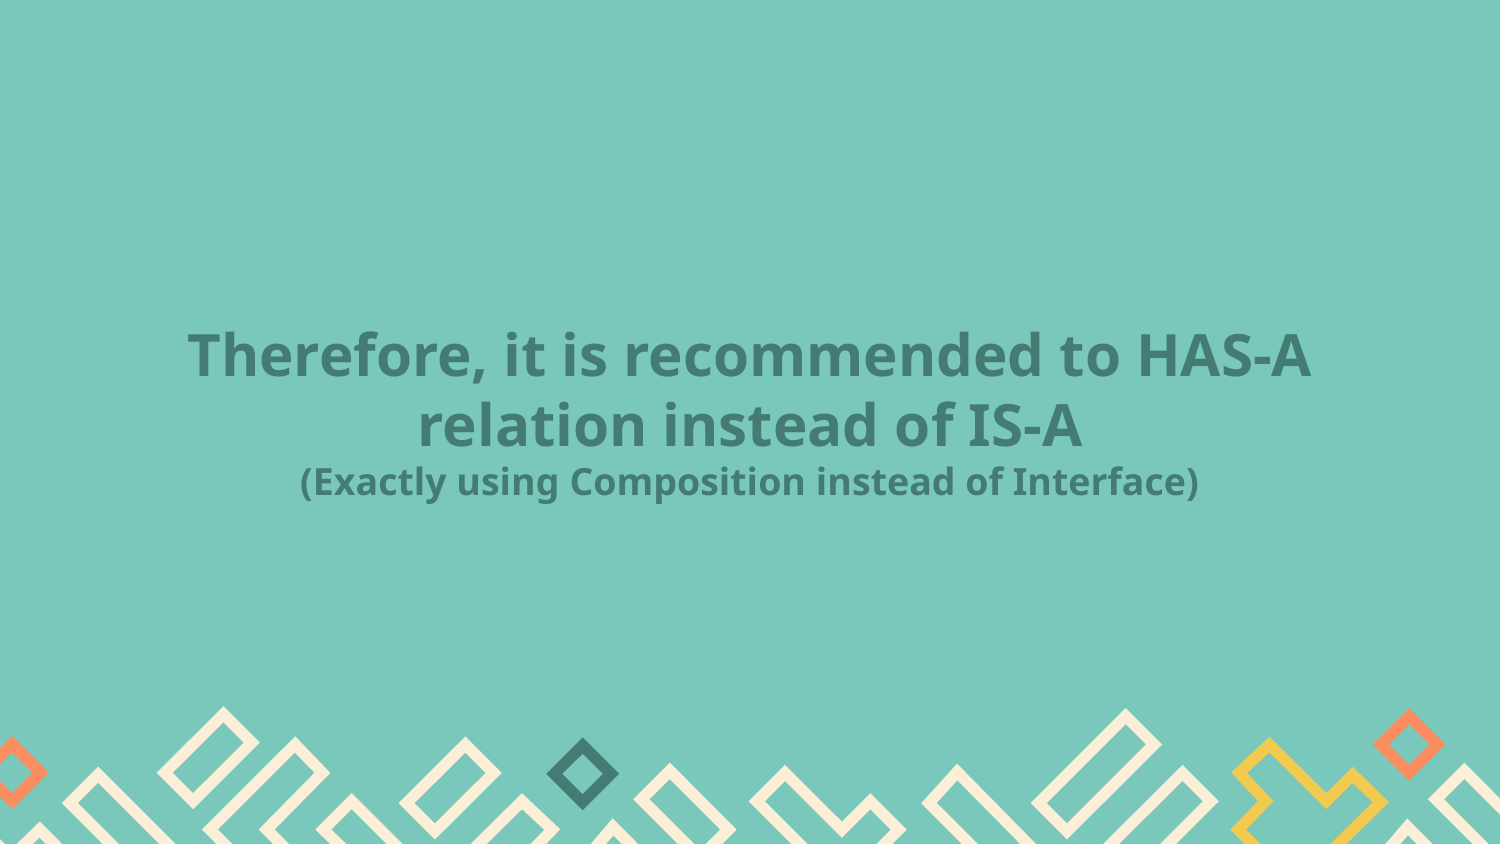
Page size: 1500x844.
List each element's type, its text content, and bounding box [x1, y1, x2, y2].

title Therefore, it is recommended to HAS-A relation instead of IS-A (Exactly using Composition instead of Interface) [98, 325, 1402, 519]
